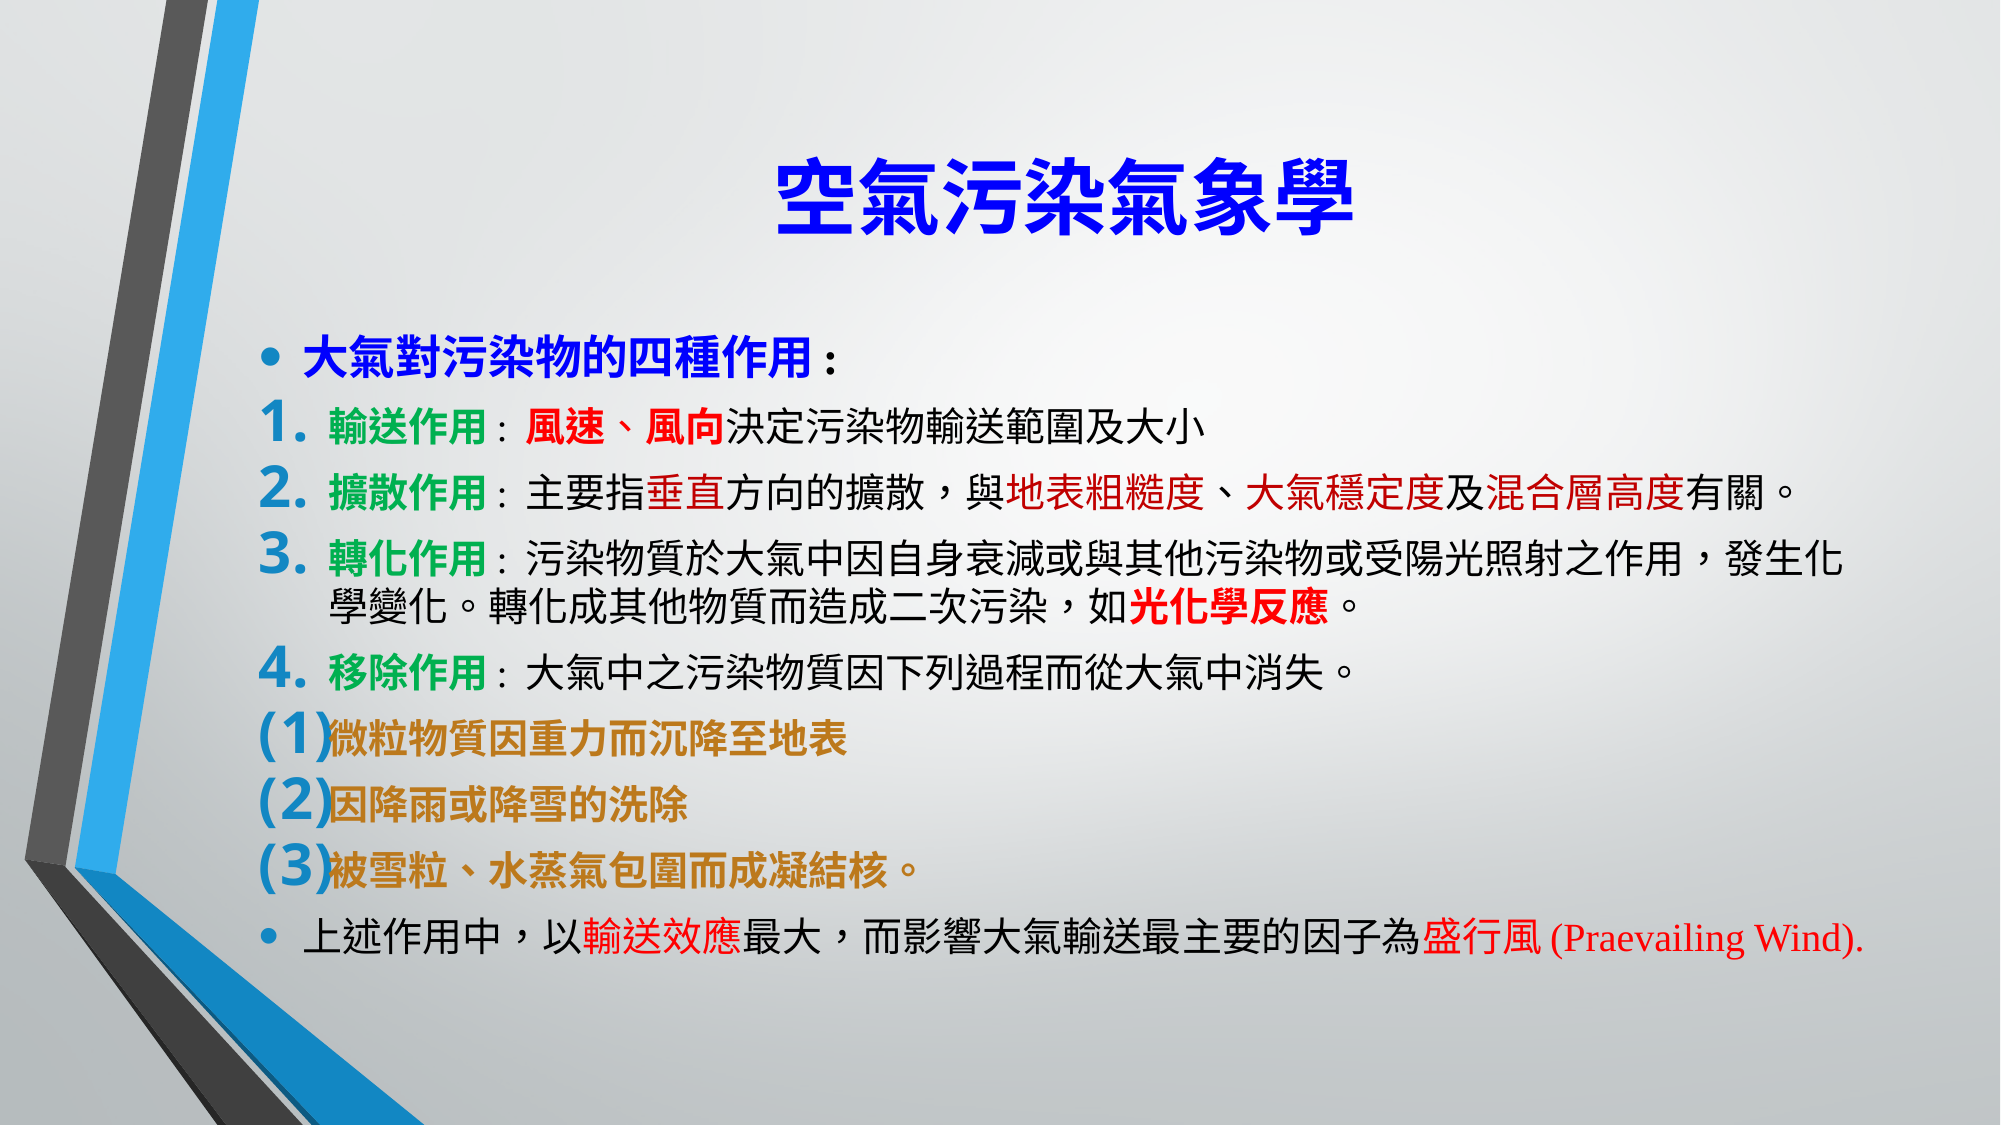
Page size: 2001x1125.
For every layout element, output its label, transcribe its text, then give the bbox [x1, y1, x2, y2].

title 空氣污染氣象學 [243, 112, 1887, 279]
list 大氣對污染物的四種作用: 輸送作用: 風速、風向決定污染物輸送範圍及大小 擴散作用: 主要指垂直方向的擴散，與地表粗糙度、大氣穩定度及混合層高度有關。 轉化作用: 污染物質於大氣中因自身衰減或與其他污染物或受陽光照射之作用，發生化學變化。轉化成其他物質而造成二次污染，如光化學反應。 移除作用: 大氣中之污染物質因下列過程而從大氣中消失。 微粒物質因重力而沉降至地表 因降雨或降雪的洗除 被雪粒、水蒸氣包圍而成凝結核。 上述作用中，以輸送效應最大，而影響大氣輸送最主要的因子為盛行風(Praevailing Wind). [243, 292, 1887, 995]
